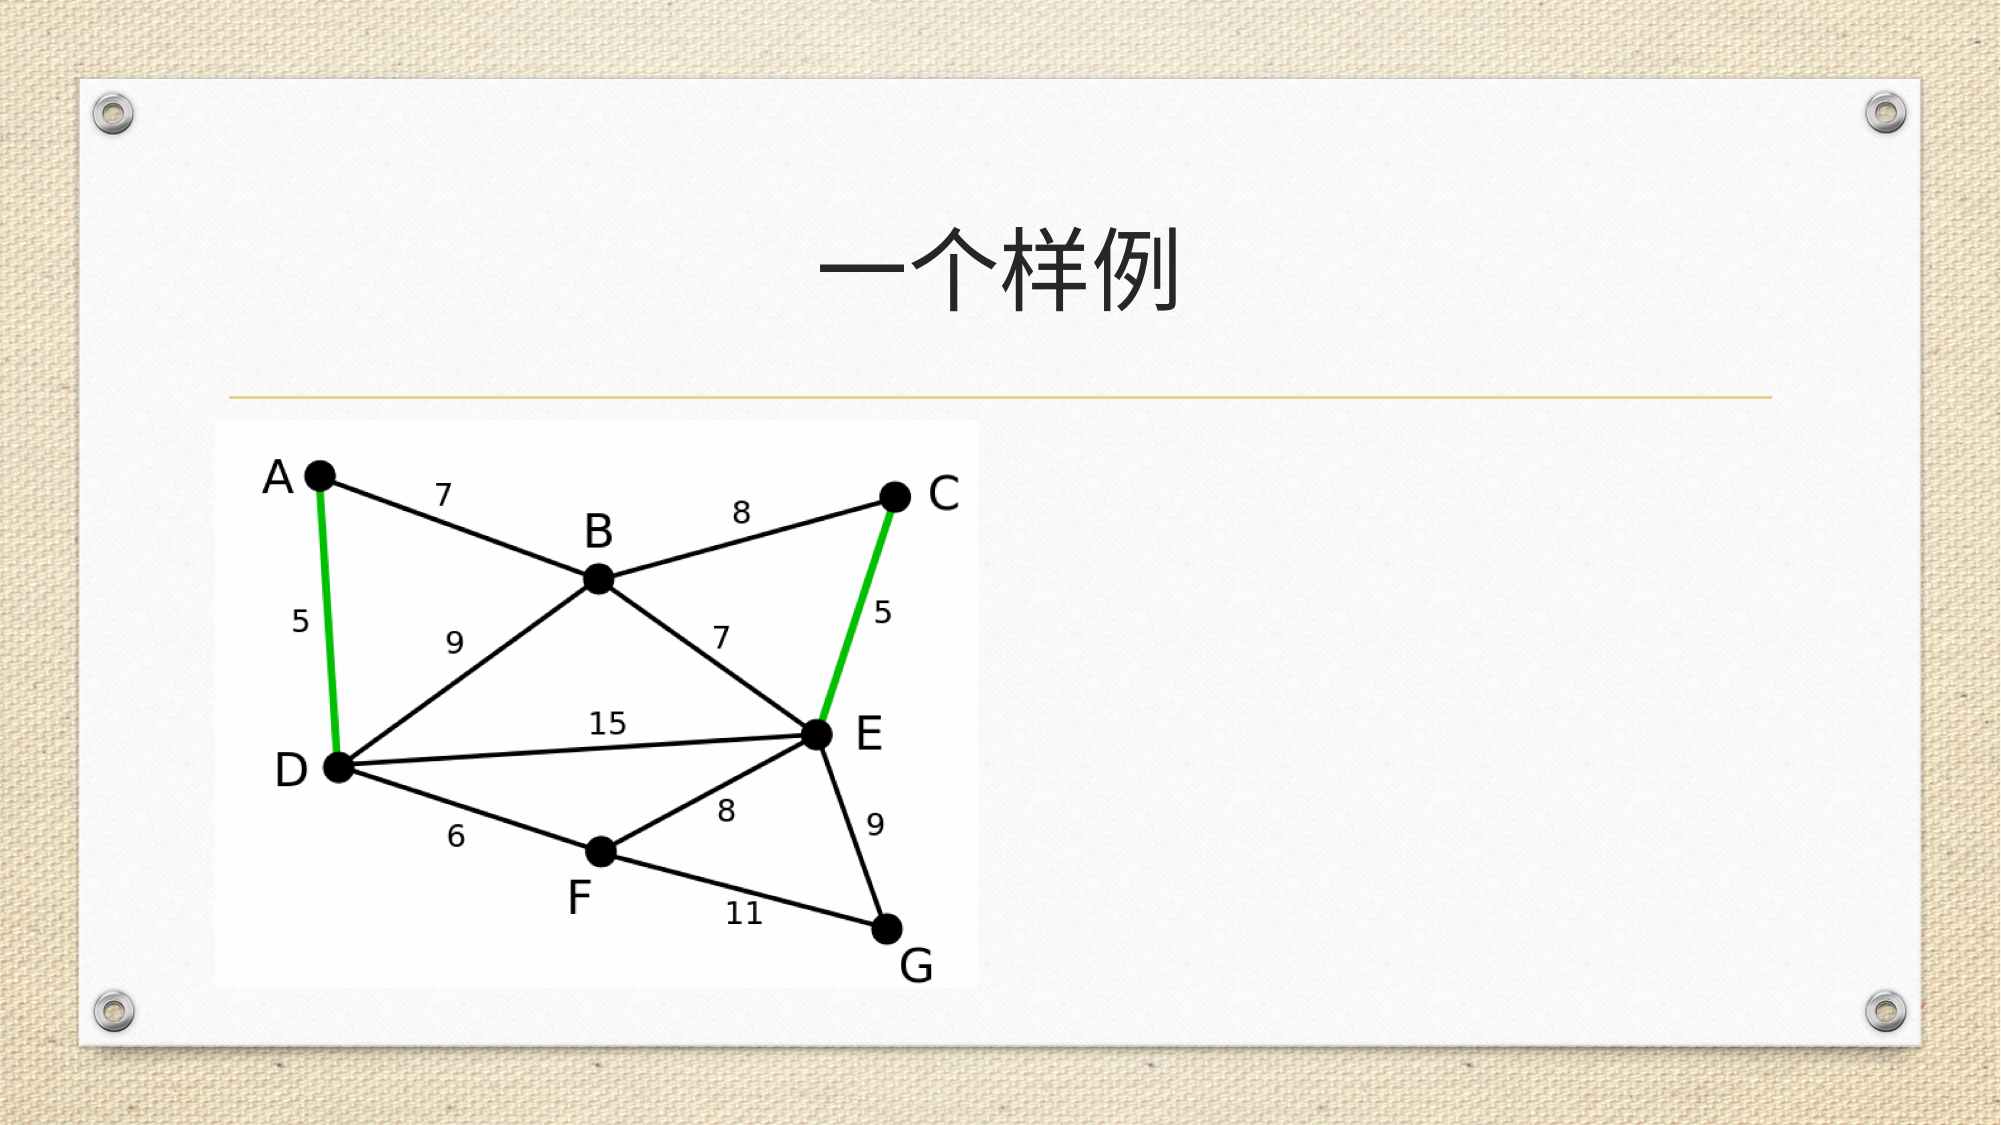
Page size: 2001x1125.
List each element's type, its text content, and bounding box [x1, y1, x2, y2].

title 一个样例 [212, 161, 1788, 375]
picture [0, 0, 2001, 1125]
